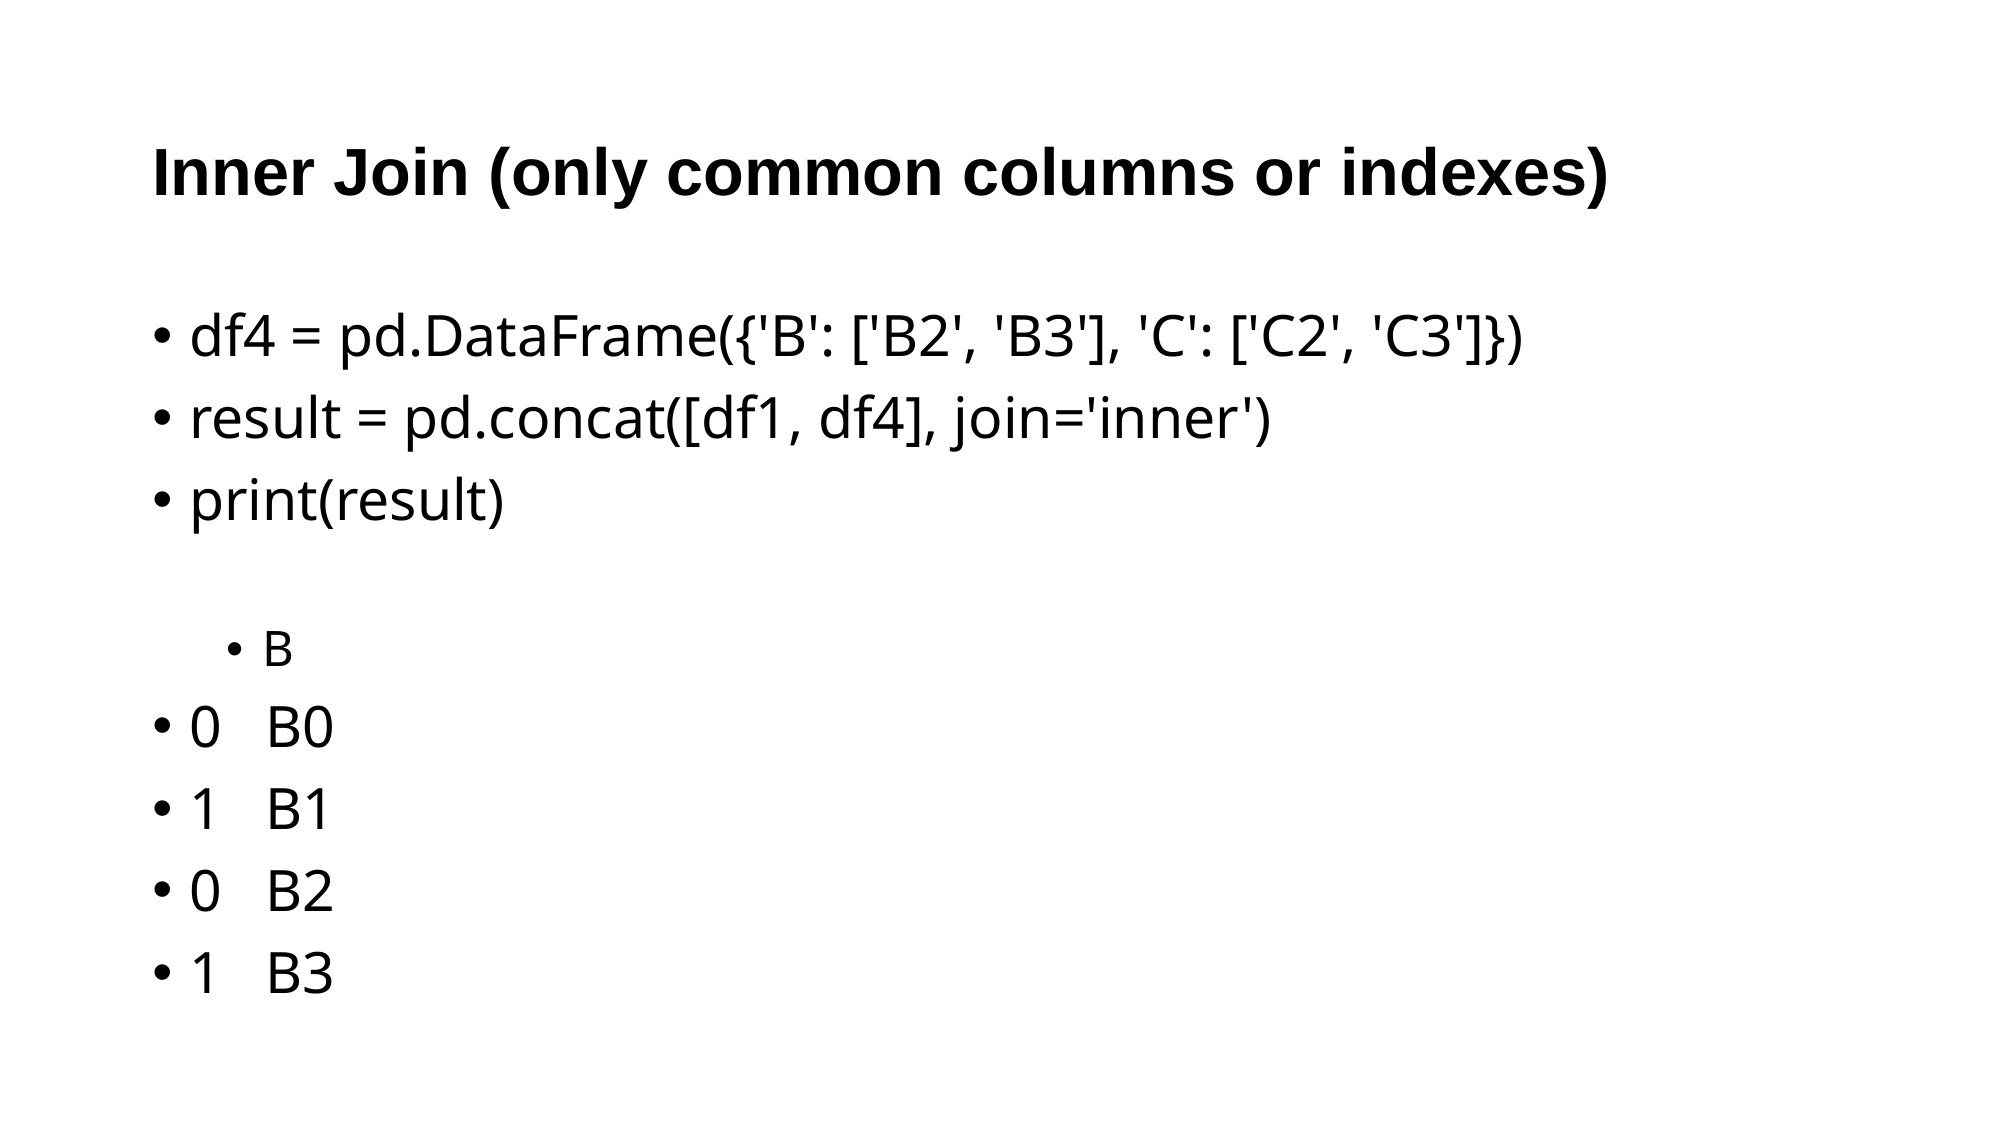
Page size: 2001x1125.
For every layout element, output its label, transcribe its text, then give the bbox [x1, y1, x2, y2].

title Inner Join (only common columns or indexes) [137, 67, 1639, 271]
list df4 = pd.DataFrame({'B': ['B2', 'B3'], 'C': ['C2', 'C3']}) result = pd.concat([df1, df4], join='inner') print(result) B 0 B0 1 B1 0 B2 1 B3 [137, 299, 1863, 1014]
